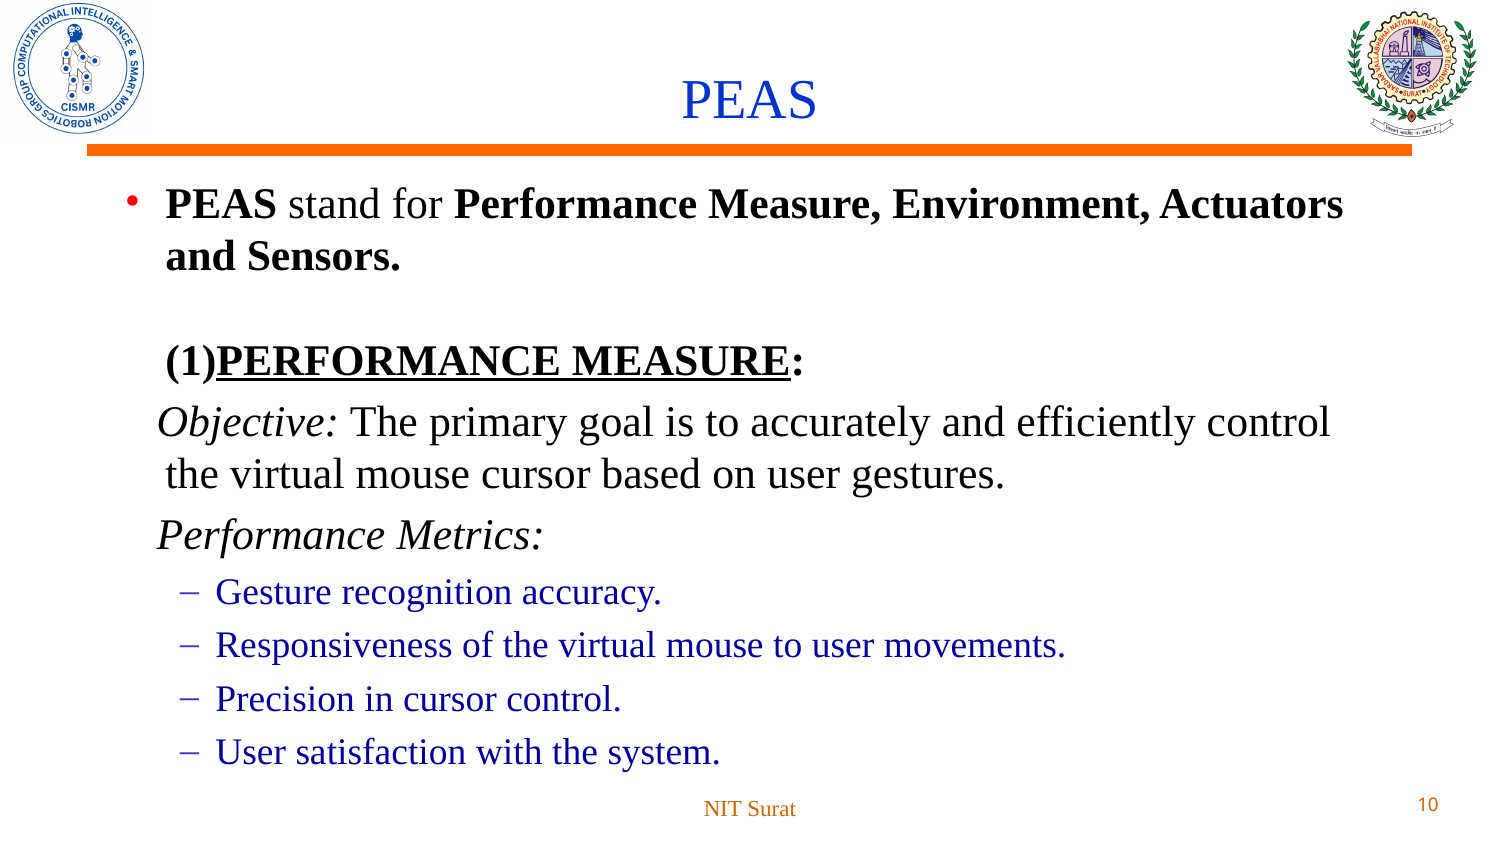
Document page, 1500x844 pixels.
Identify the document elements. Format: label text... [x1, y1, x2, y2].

picture [1, 0, 150, 139]
list PEAS stand for Performance Measure, Environment, Actuators and Sensors. (1)PERFORMANCE MEASURE: Objective: The primary goal is to accurately and efficiently control the virtual mouse cursor based on user gestures. Performance Metrics: Gesture recognition accuracy. Responsiveness of the virtual mouse to user movements. Precision in cursor control. User satisfaction with the system. [112, 168, 1404, 837]
text_box NIT Surat [512, 787, 988, 844]
title PEAS [112, 42, 1388, 150]
picture [1347, 11, 1477, 137]
text_box 10 [1137, 787, 1450, 844]
